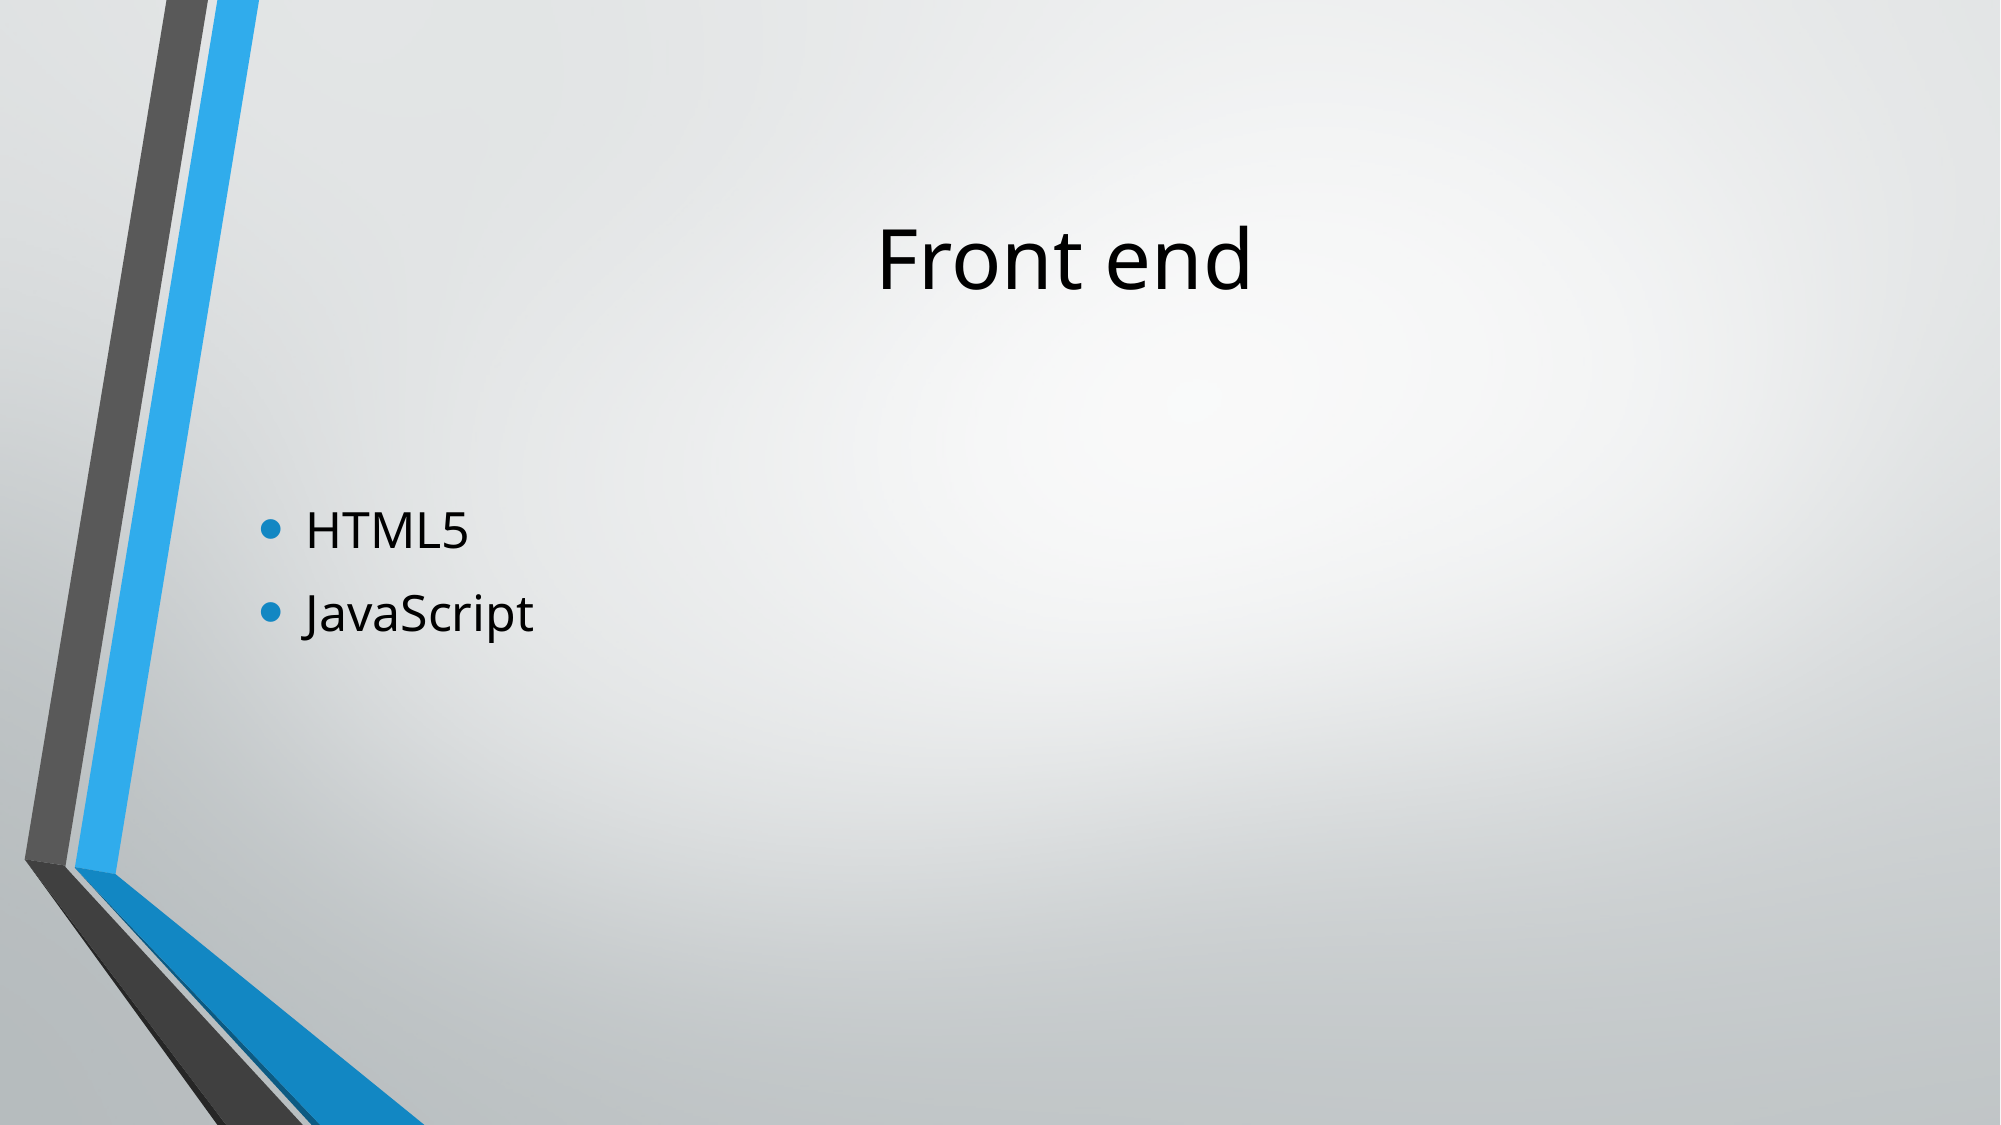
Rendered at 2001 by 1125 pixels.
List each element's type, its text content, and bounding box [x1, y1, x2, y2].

title Front end [243, 112, 1887, 400]
list HTML5 JavaScript [243, 437, 1887, 950]
